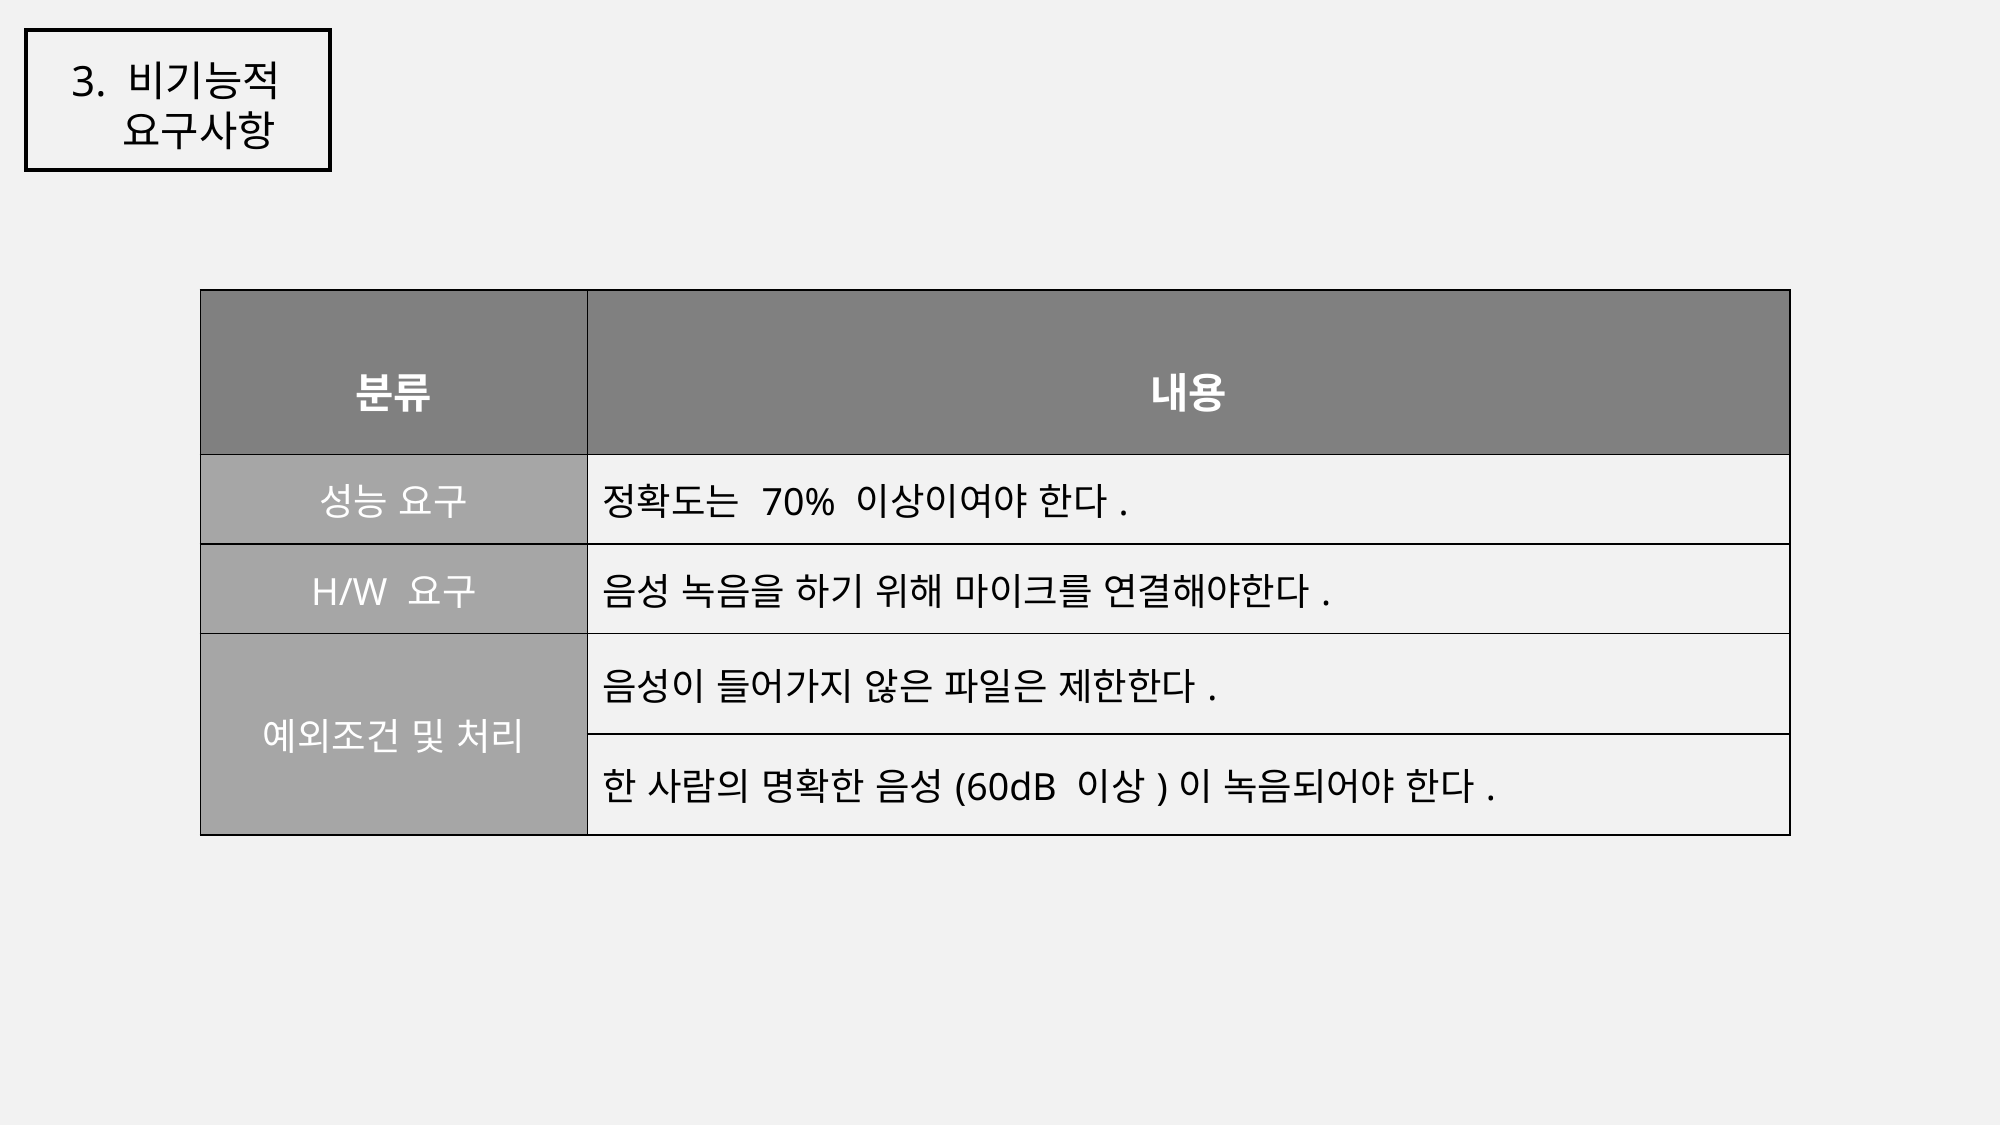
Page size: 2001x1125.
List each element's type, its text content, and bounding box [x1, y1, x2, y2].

text_box [25, 162, 331, 171]
table_cell H/W 요구 [201, 545, 587, 633]
table_cell 한 사람의 명확한 음성(60dB 이상)이 녹음되어야 한다. [588, 735, 1789, 834]
text_box [25, 29, 331, 47]
table_cell 음성 녹음을 하기 위해 마이크를 연결해야한다. [588, 545, 1789, 633]
table_header 내용 [588, 291, 1789, 454]
text_box 3. 비기능적 요구사항 [19, 47, 334, 162]
table_cell 예외조건 및 처리 [201, 634, 587, 834]
table_cell 정확도는 70% 이상이여야 한다. [588, 455, 1789, 543]
table_cell 음성이 들어가지 않은 파일은 제한한다. [588, 634, 1789, 733]
table_header 분류 [201, 291, 587, 454]
table_cell 성능 요구 [201, 455, 587, 543]
